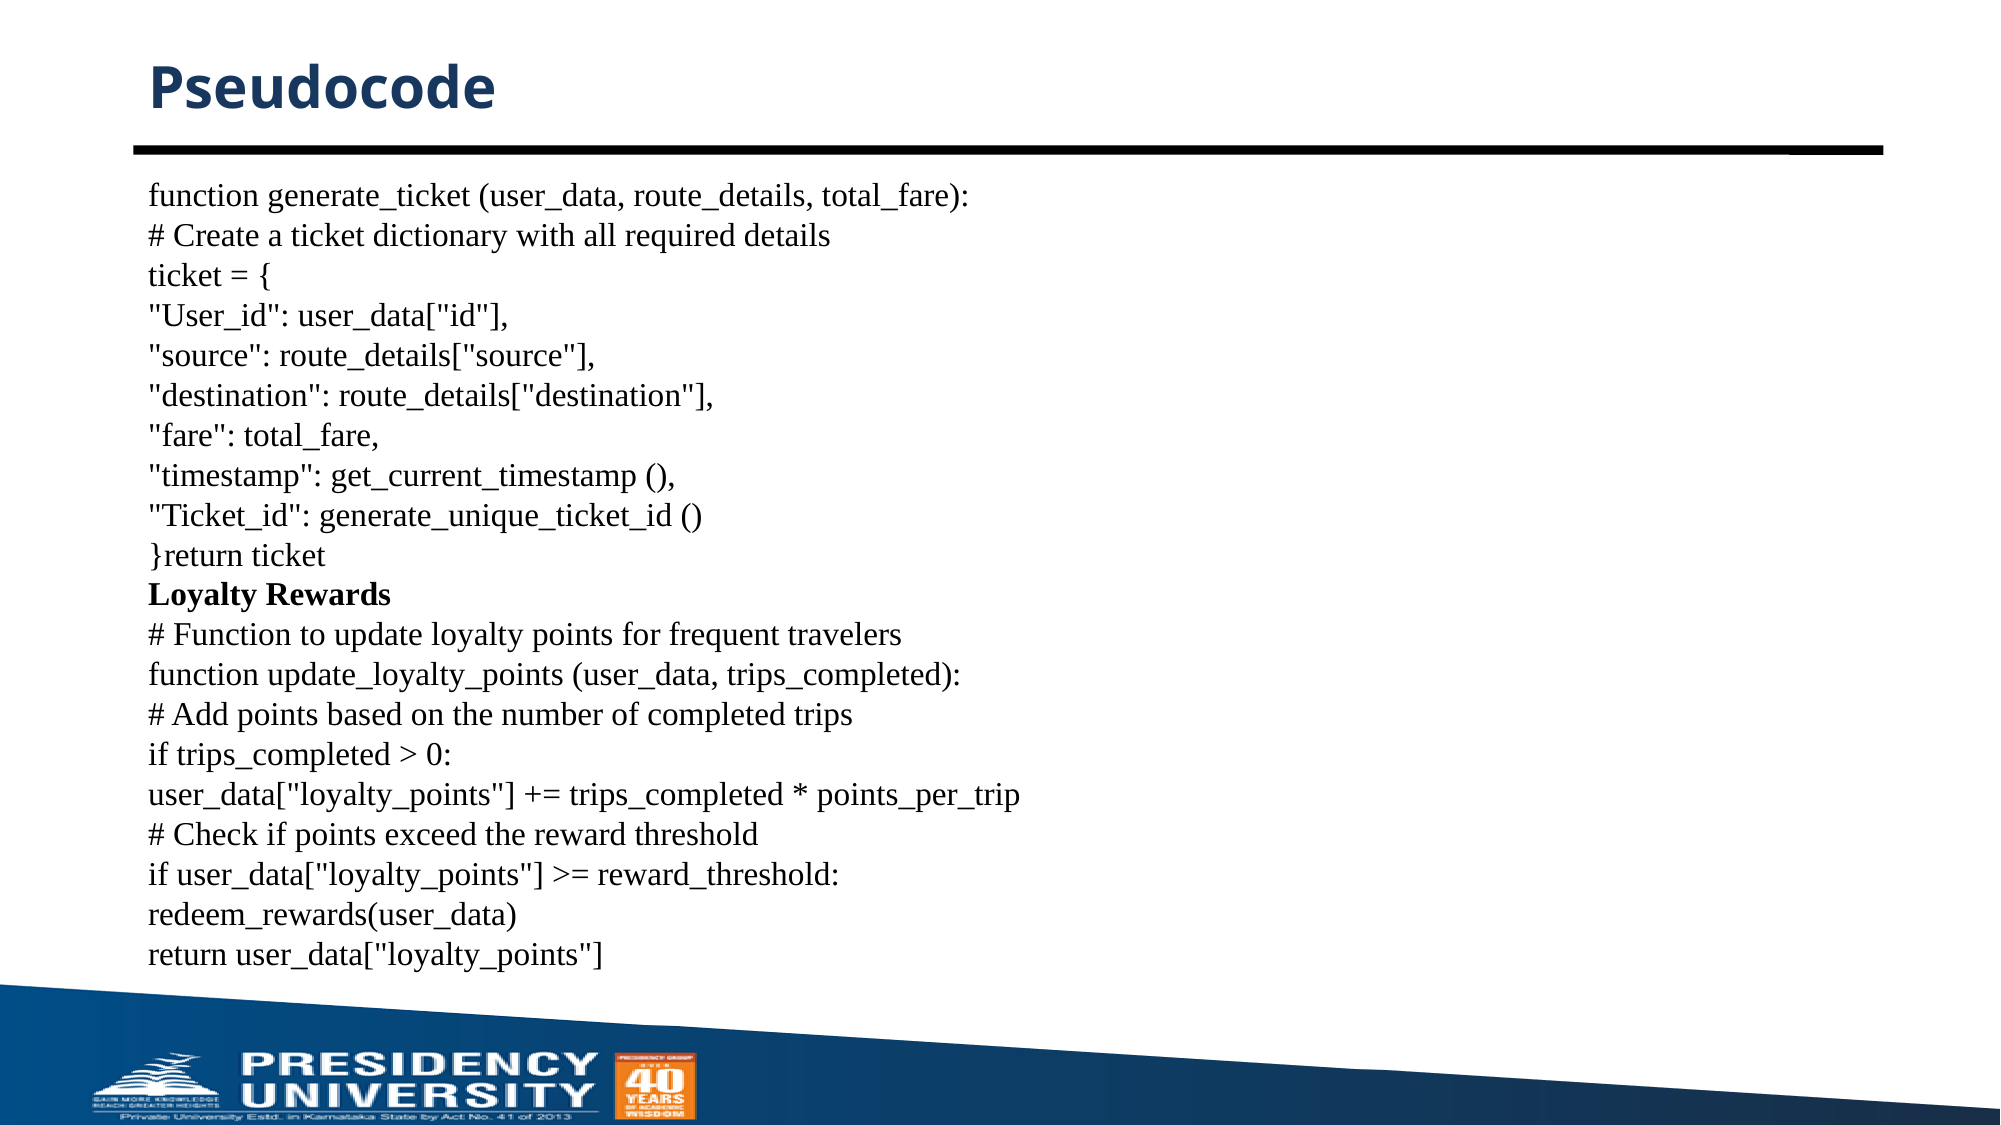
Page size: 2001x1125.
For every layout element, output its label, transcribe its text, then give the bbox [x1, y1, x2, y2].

text_box function generate_ticket (user_data, route_details, total_fare): # Create a ticket dictionary with all required details ticket = { "User_id": user_data["id"], "source": route_details["source"], "destination": route_details["destination"], "fare": total_fare, "timestamp": get_current_timestamp (), "Ticket_id": generate_unique_ticket_id () }return ticket Loyalty Rewards # Function to update loyalty points for frequent travelers function update_loyalty_points (user_data, trips_completed): # Add points based on the number of completed trips if trips_completed > 0: user_data["loyalty_points"] += trips_completed * points_per_trip # Check if points exceed the reward threshold if user_data["loyalty_points"] >= reward_threshold: redeem_rewards(user_data) return user_data["loyalty_points"] [133, 166, 1781, 1110]
title Pseudocode [133, 45, 1884, 125]
picture [0, 982, 2000, 1125]
